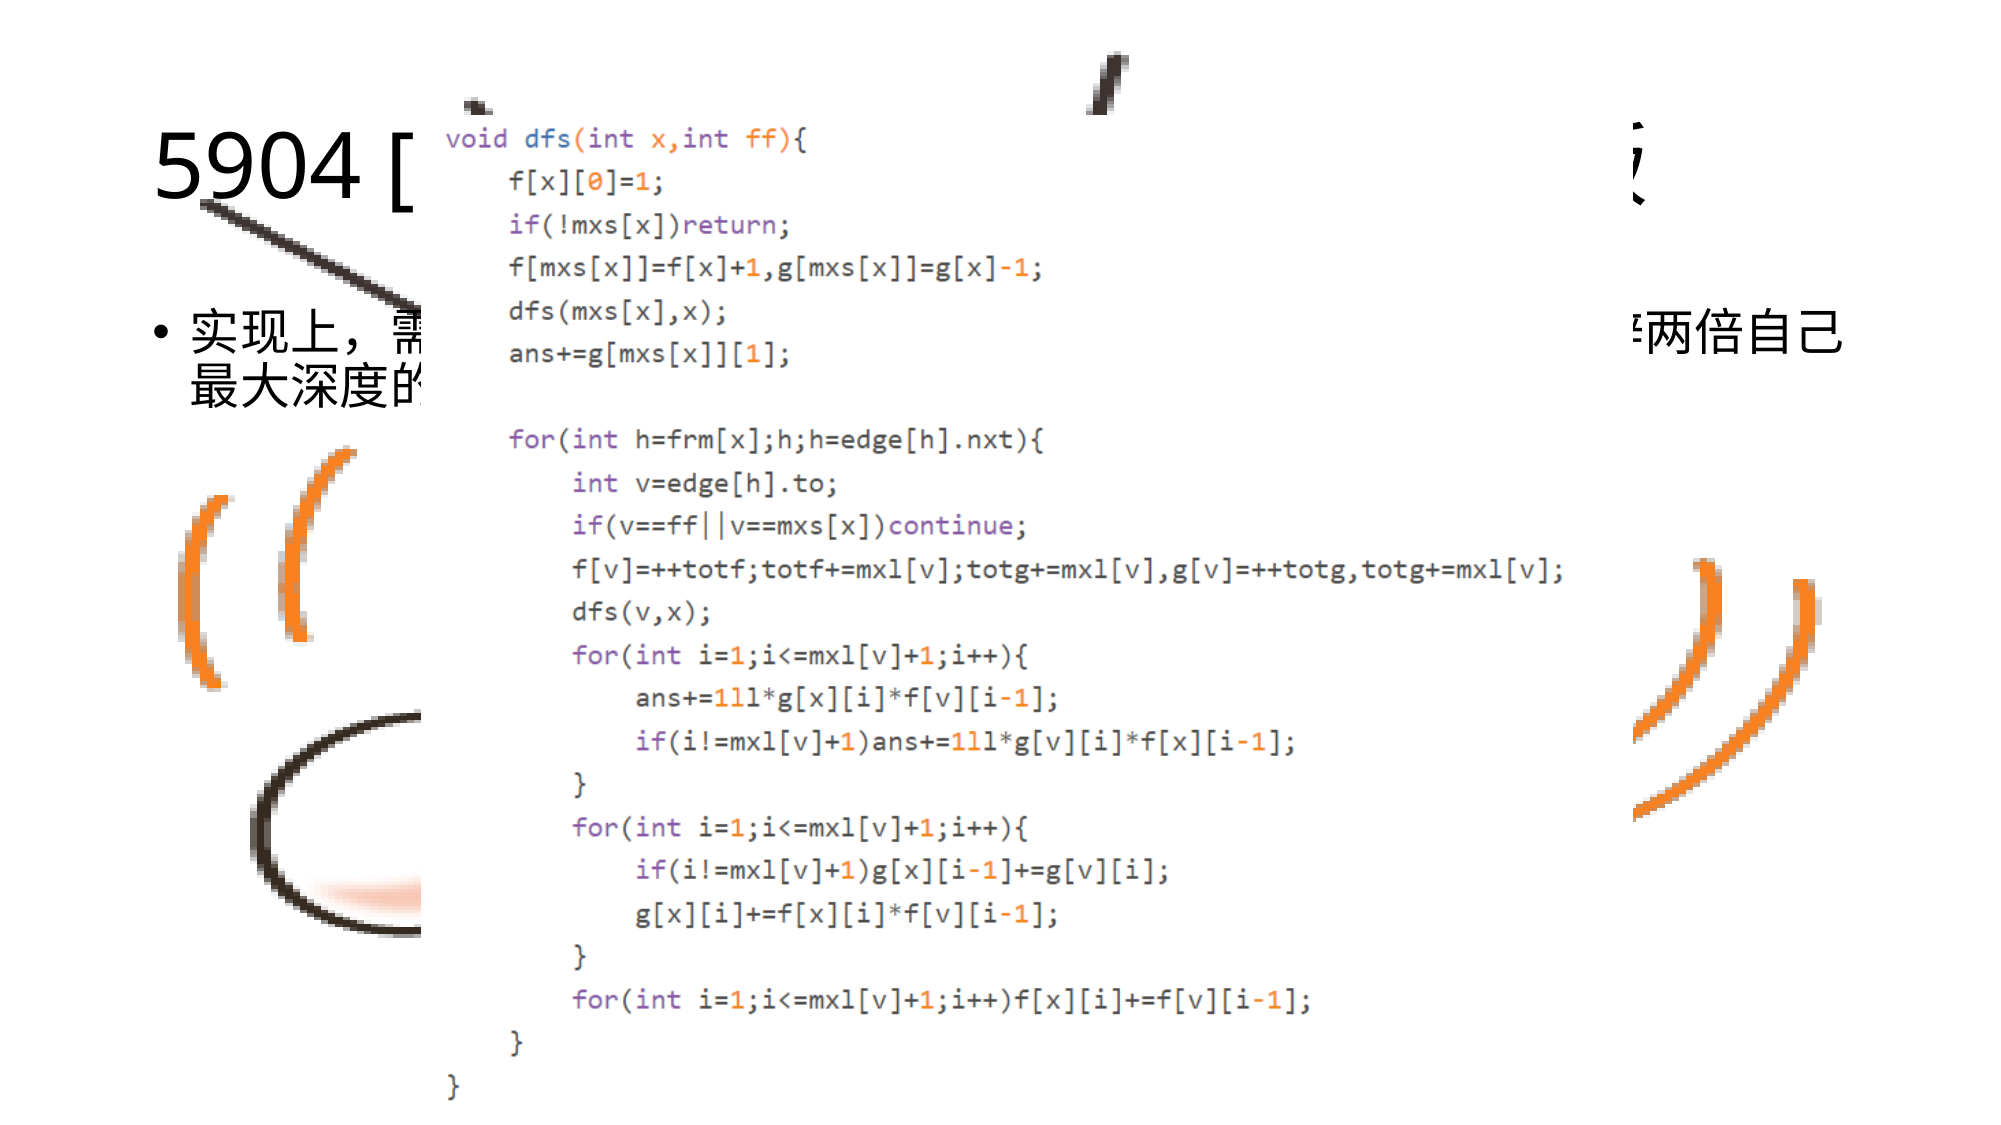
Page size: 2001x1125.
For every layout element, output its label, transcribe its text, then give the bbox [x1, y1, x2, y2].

list 实现上，需要用指针。其中g数组需要开大空间。每个点需要开辟两倍自己最大深度的空间，它的g数组从中间开始，重儿子往左走。 [1633, 299, 1863, 1014]
list 实现上，需要用指针。其中g数组需要开大空间。每个点需要开辟两倍自己最大深度的空间，它的g数组从中间开始，重儿子往左走。 [137, 299, 421, 1014]
picture [421, 115, 1633, 1125]
title 5904 [POI2014] HOT-Hotels 加强版 [137, 59, 1863, 278]
